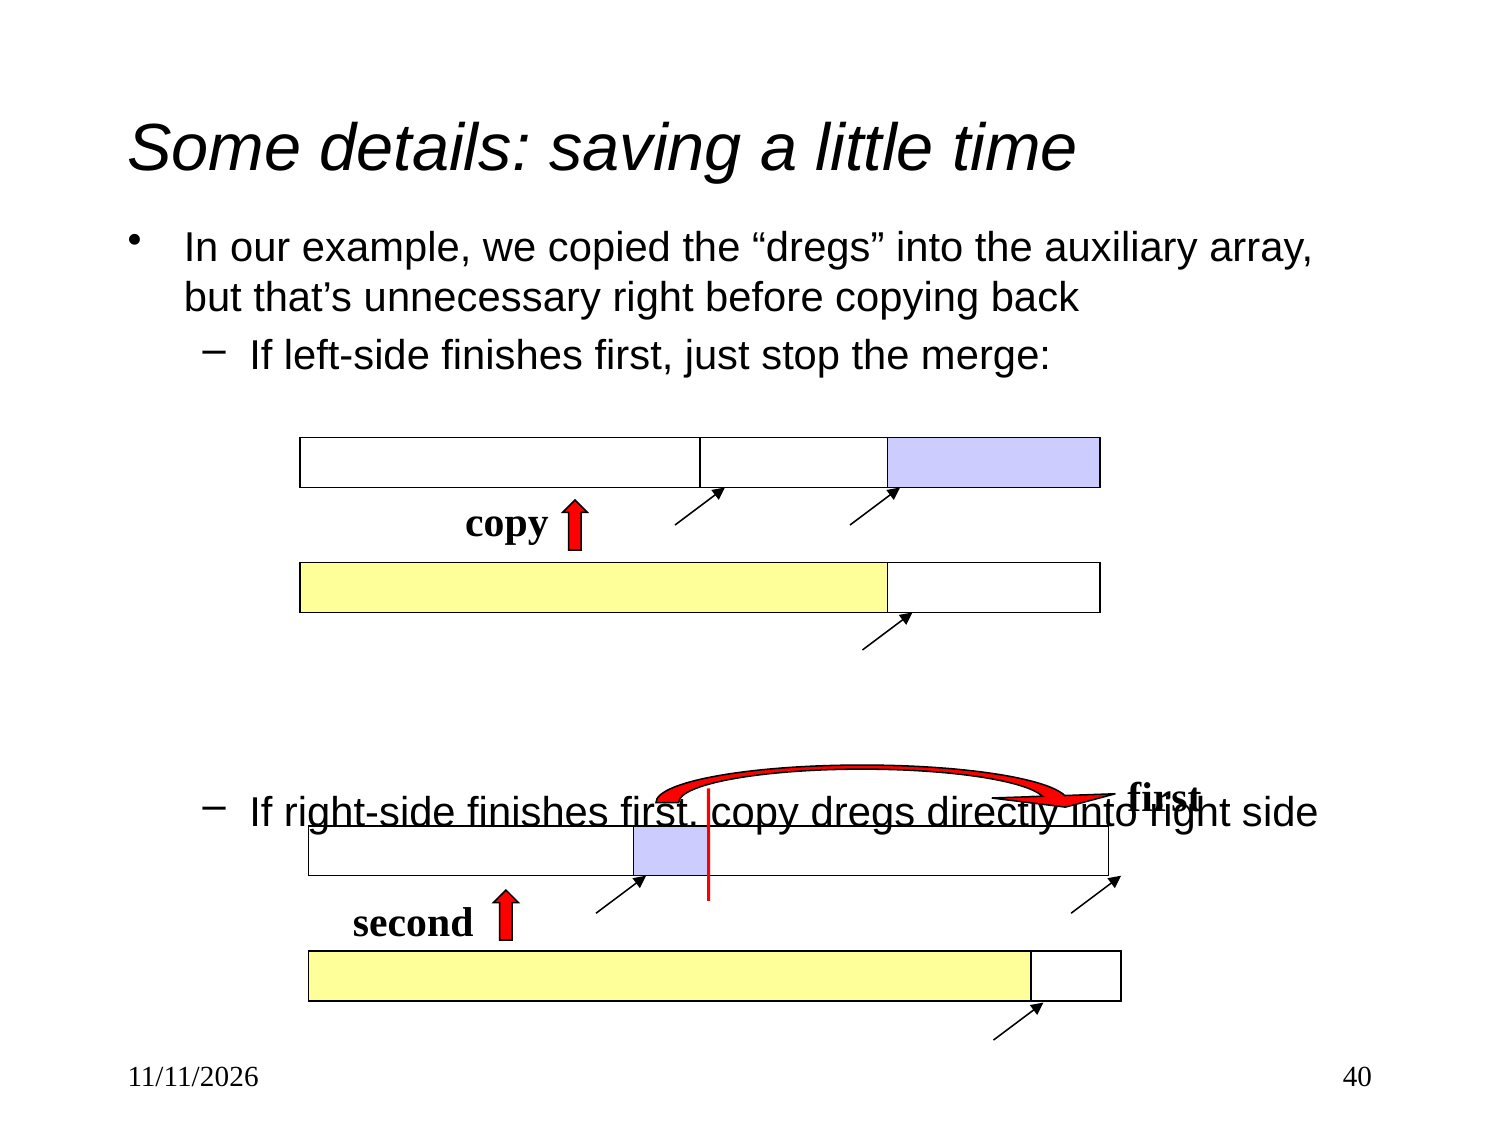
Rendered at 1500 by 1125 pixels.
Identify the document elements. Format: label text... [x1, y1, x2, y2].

text_box [674, 487, 725, 526]
text_box first [1112, 762, 1217, 828]
text_box [655, 765, 1112, 808]
text_box [595, 875, 647, 914]
text_box [300, 437, 699, 488]
text_box [887, 437, 1100, 488]
text_box copy [450, 487, 564, 553]
text_box [633, 825, 708, 876]
list In our example, we copied the “dregs” into the auxiliary array, but that’s unnecessary right before copying back If left-side finishes first, just stop the merge: If right-side finishes first, copy dregs directly into right side [112, 212, 1388, 763]
text_box [709, 825, 1109, 876]
text_box [1031, 950, 1121, 1001]
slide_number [112, 1049, 426, 1125]
text_box [493, 890, 519, 941]
text_box [993, 1002, 1044, 1041]
text_box [1071, 875, 1122, 914]
text_box [862, 612, 913, 651]
text_box [299, 562, 888, 613]
text_box second [338, 887, 489, 953]
title Some details: saving a little time [112, 49, 1388, 212]
text_box [849, 487, 901, 526]
text_box [888, 562, 1100, 613]
text_box [308, 825, 633, 876]
text_box [308, 950, 1031, 1001]
slide_number 40 [1074, 1049, 1388, 1125]
text_box [699, 437, 887, 488]
text_box [564, 500, 588, 551]
